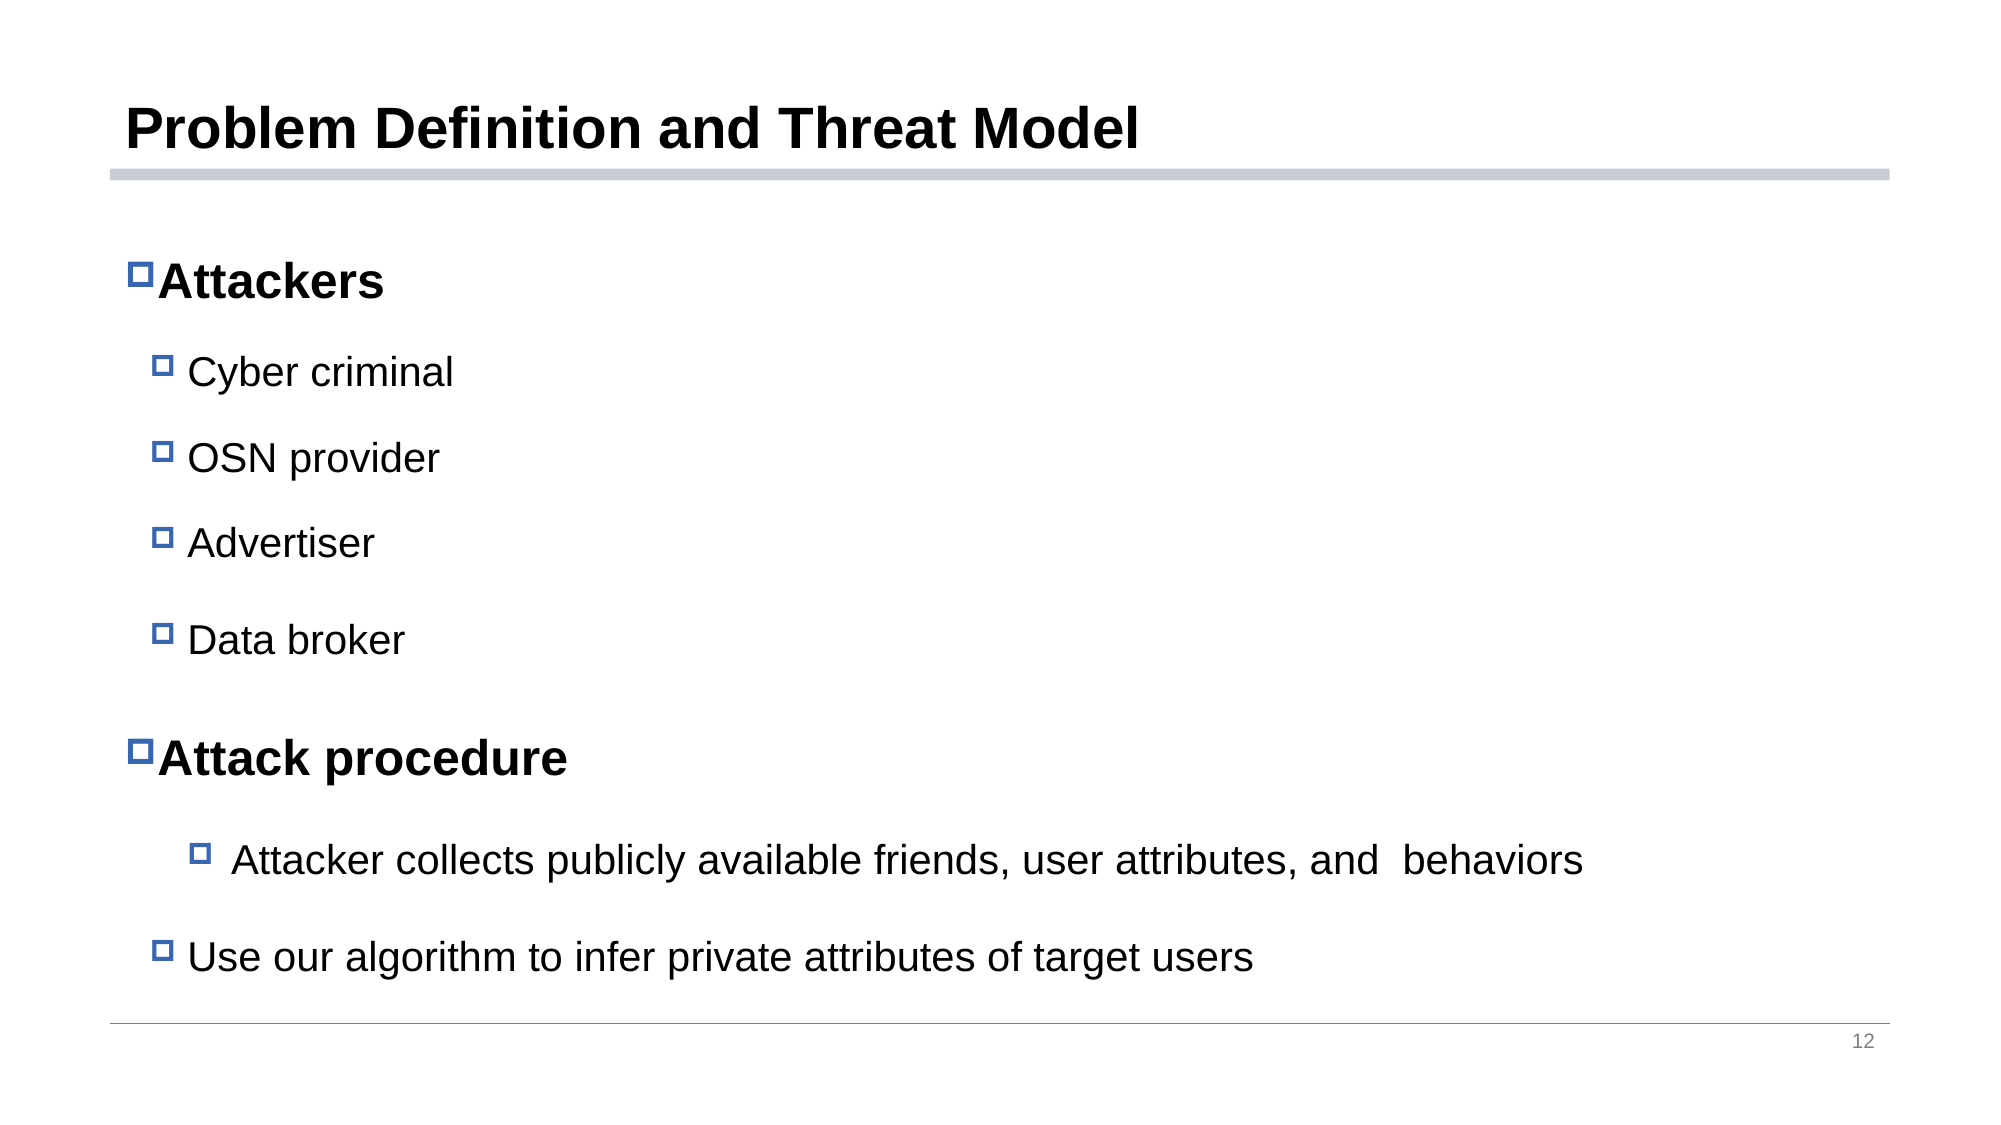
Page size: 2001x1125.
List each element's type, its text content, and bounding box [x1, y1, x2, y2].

slide_number 12 [1412, 1022, 1890, 1057]
list Attackers Cyber criminal OSN provider Advertiser Data broker Attack procedure Attacker collects publicly available friends, user attributes, and behaviors Use our algorithm to infer private attributes of target users [109, 199, 1635, 1023]
title Problem Definition and Threat Model [109, 0, 1890, 169]
